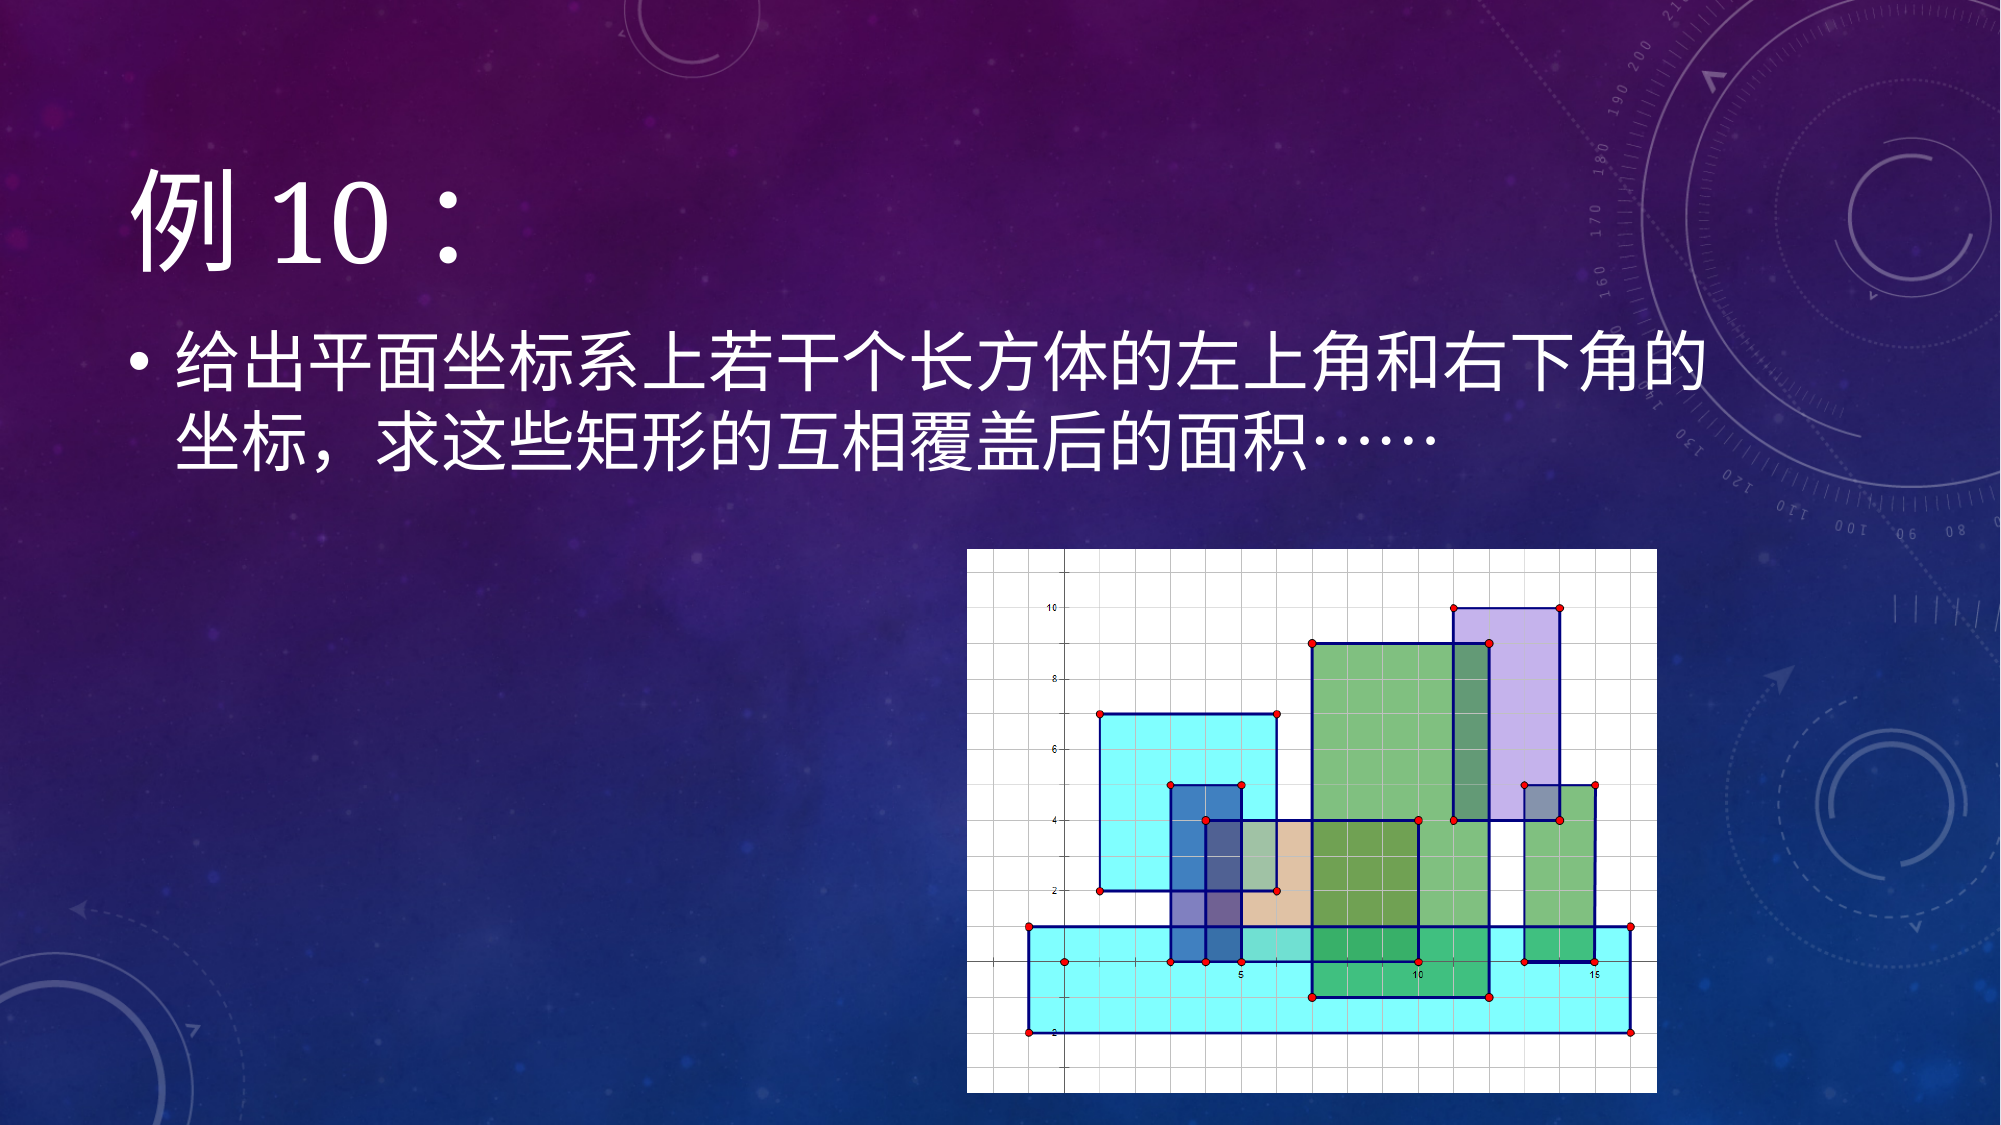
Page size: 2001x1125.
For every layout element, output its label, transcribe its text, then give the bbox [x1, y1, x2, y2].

title 例10： [112, 99, 1775, 339]
picture [0, 0, 2001, 1125]
list 给出平面坐标系上若干个长方体的左上角和右下角的坐标，求这些矩形的互相覆盖后的面积…… [112, 351, 1775, 550]
